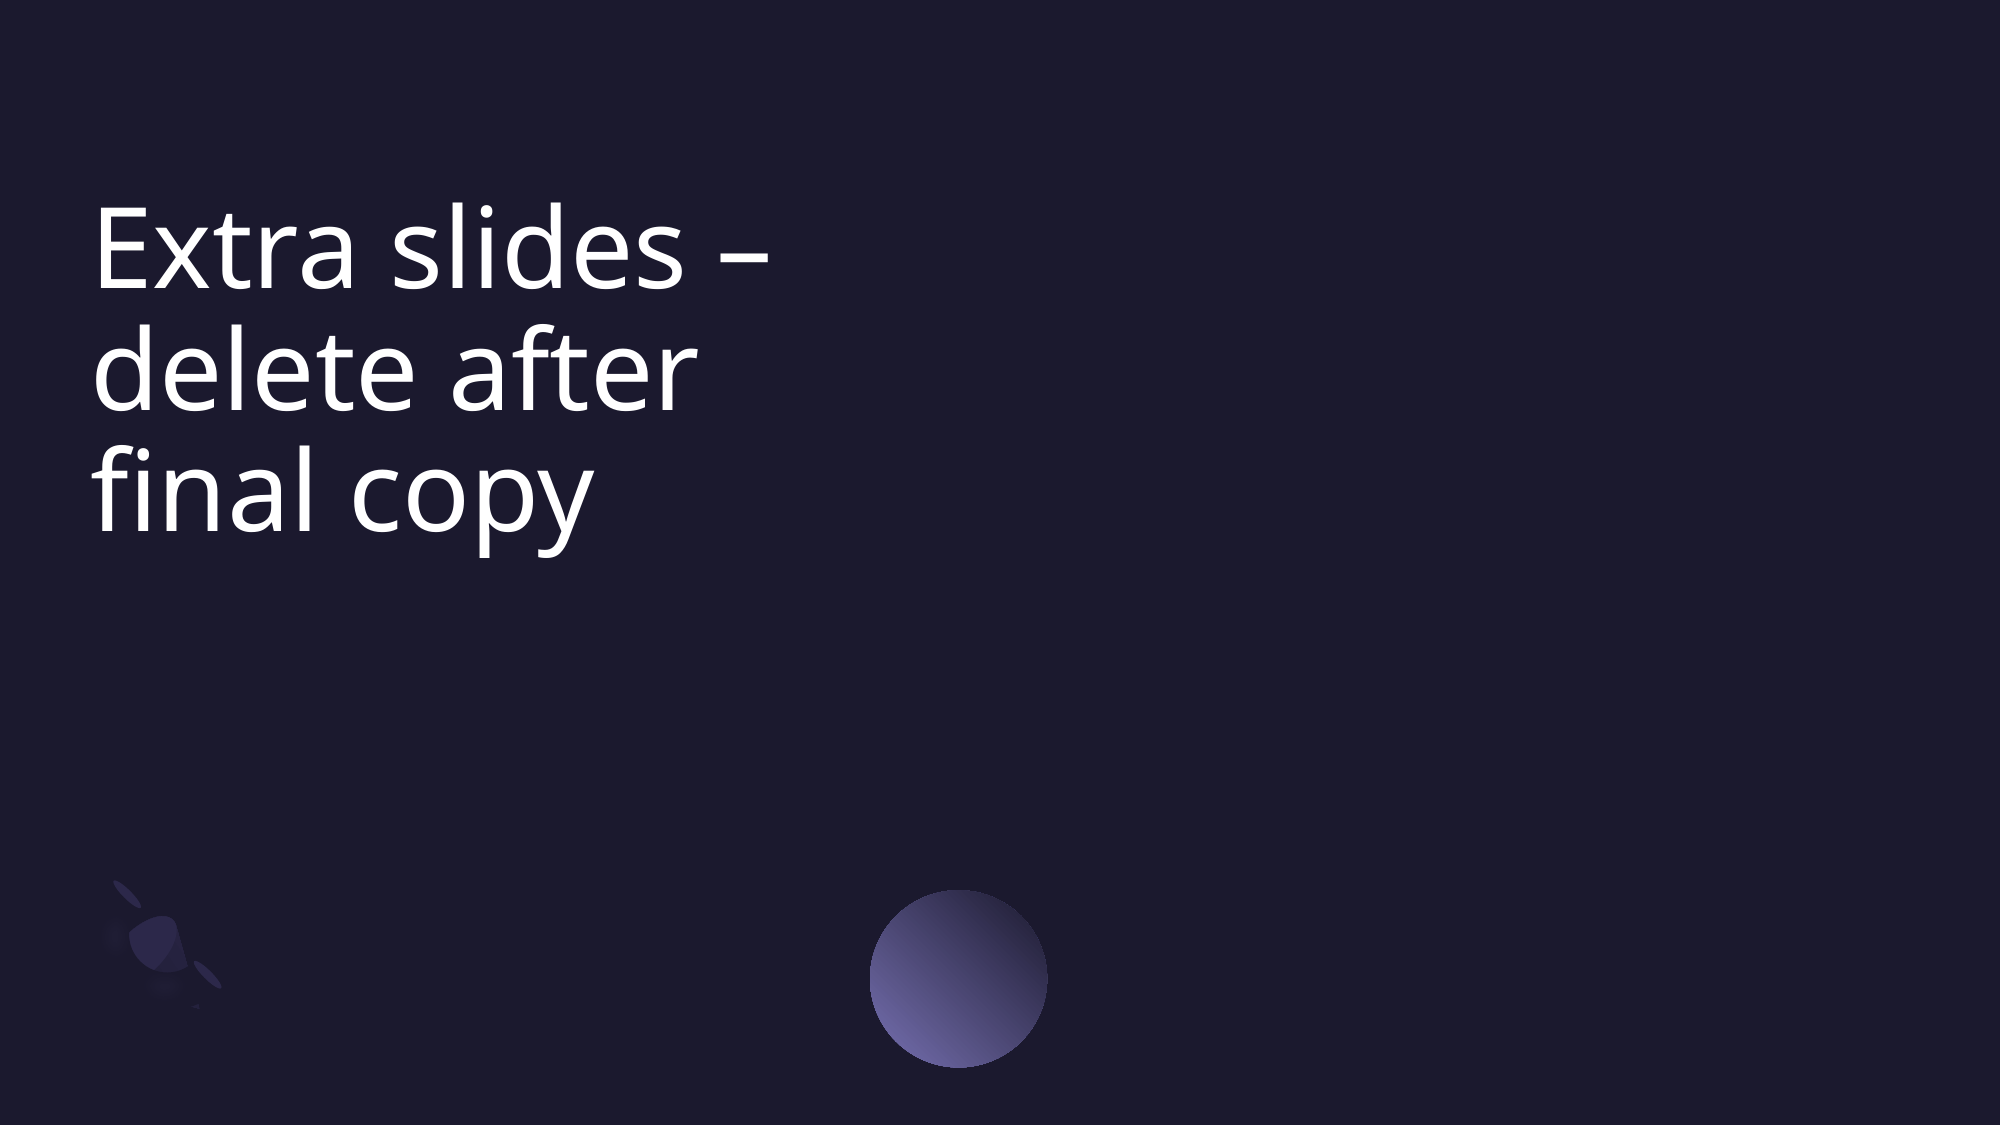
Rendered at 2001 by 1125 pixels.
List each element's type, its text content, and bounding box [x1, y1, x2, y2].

title Extra slides – delete after final copy [90, 90, 940, 557]
picture [972, 90, 1900, 1040]
